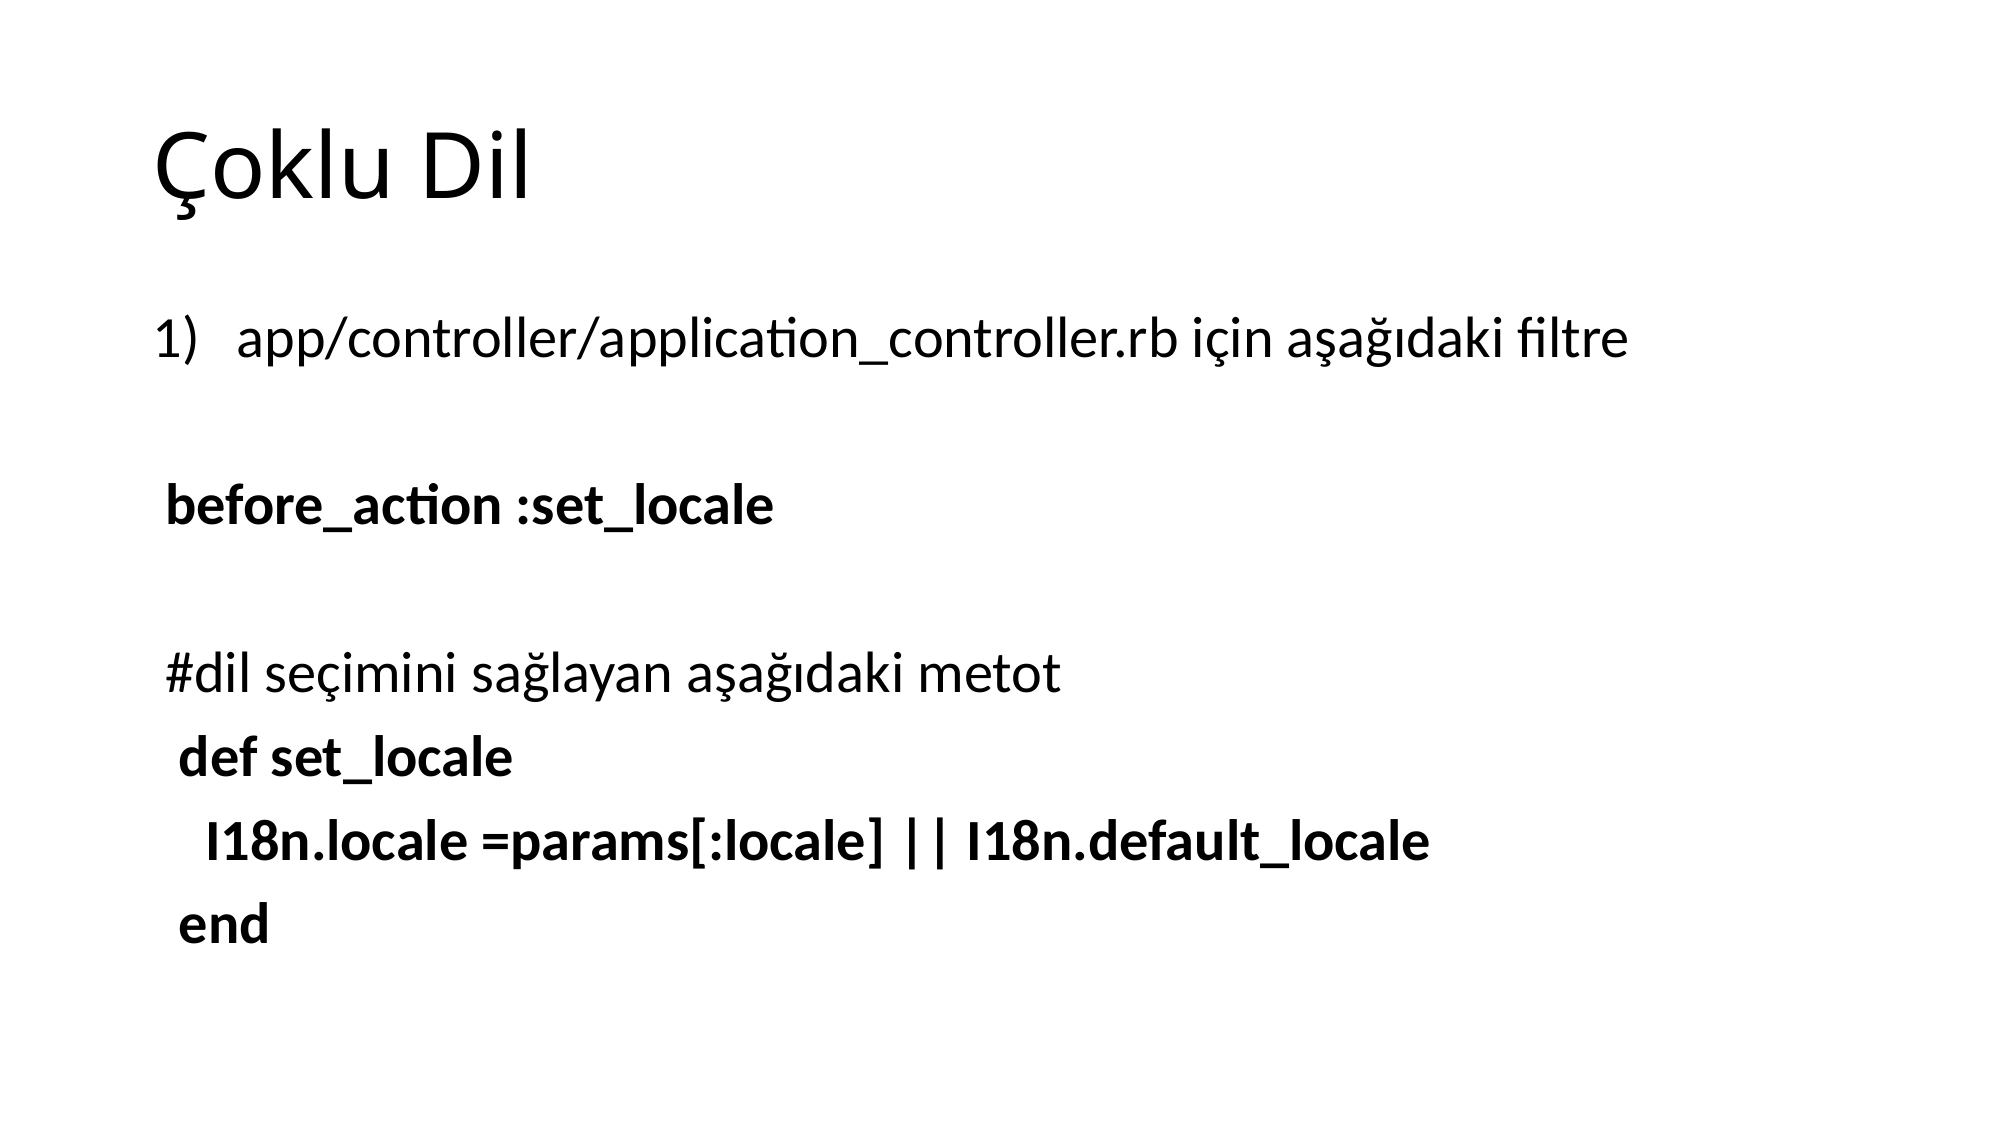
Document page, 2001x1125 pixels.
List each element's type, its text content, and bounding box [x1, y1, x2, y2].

title Çoklu Dil [137, 59, 1863, 278]
list app/controller/application_controller.rb için aşağıdaki filtre before_action :set_locale #dil seçimini sağlayan aşağıdaki metot def set_locale I18n.locale =params[:locale] || I18n.default_locale end [137, 299, 1863, 1014]
